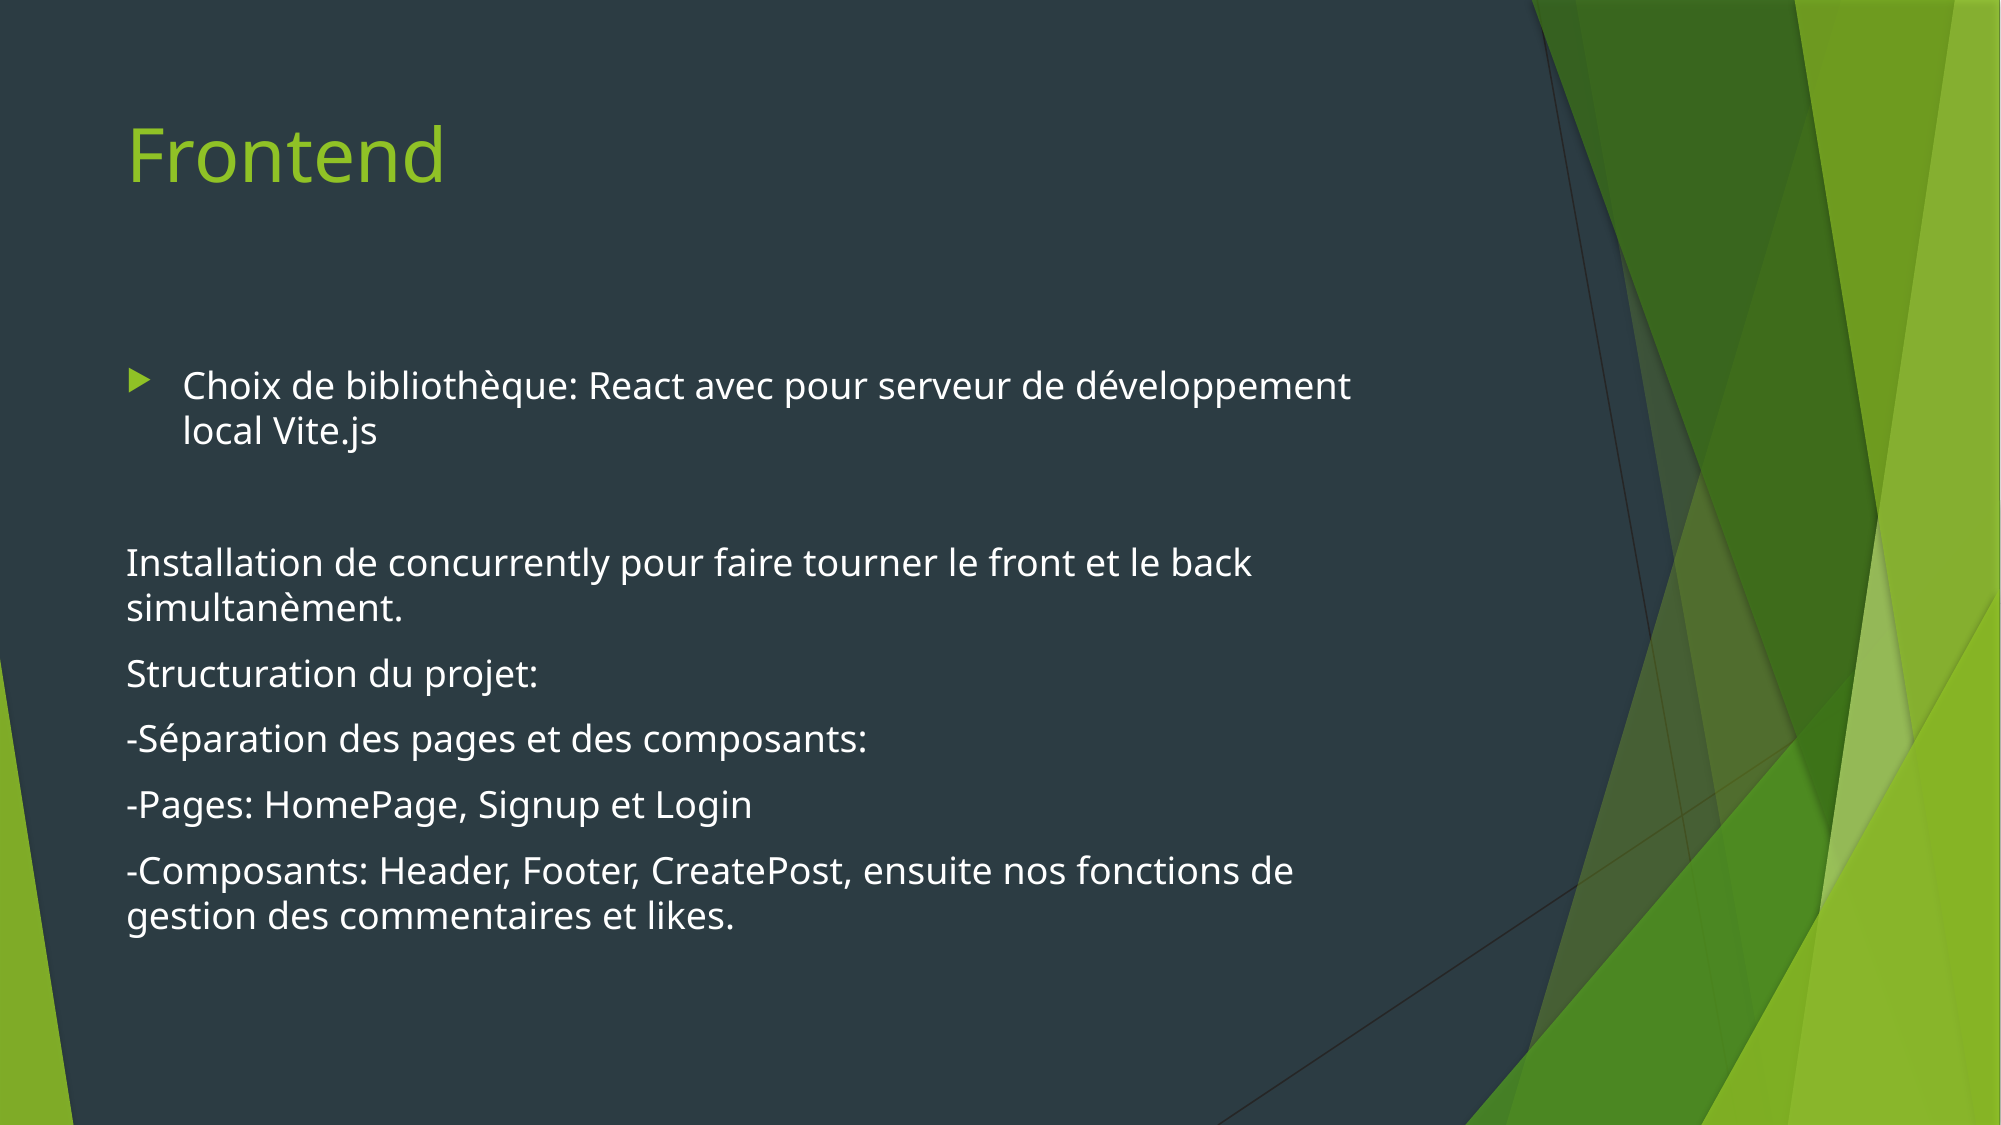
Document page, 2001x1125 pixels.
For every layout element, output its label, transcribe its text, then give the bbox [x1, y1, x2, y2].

list Choix de bibliothèque: React avec pour serveur de développement local Vite.js Installation de concurrently pour faire tourner le front et le back simultanèment. Structuration du projet: -Séparation des pages et des composants: -Pages: HomePage, Signup et Login -Composants: Header, Footer, CreatePost, ensuite nos fonctions de gestion des commentaires et likes. [111, 354, 1450, 992]
title Frontend [111, 99, 1522, 317]
